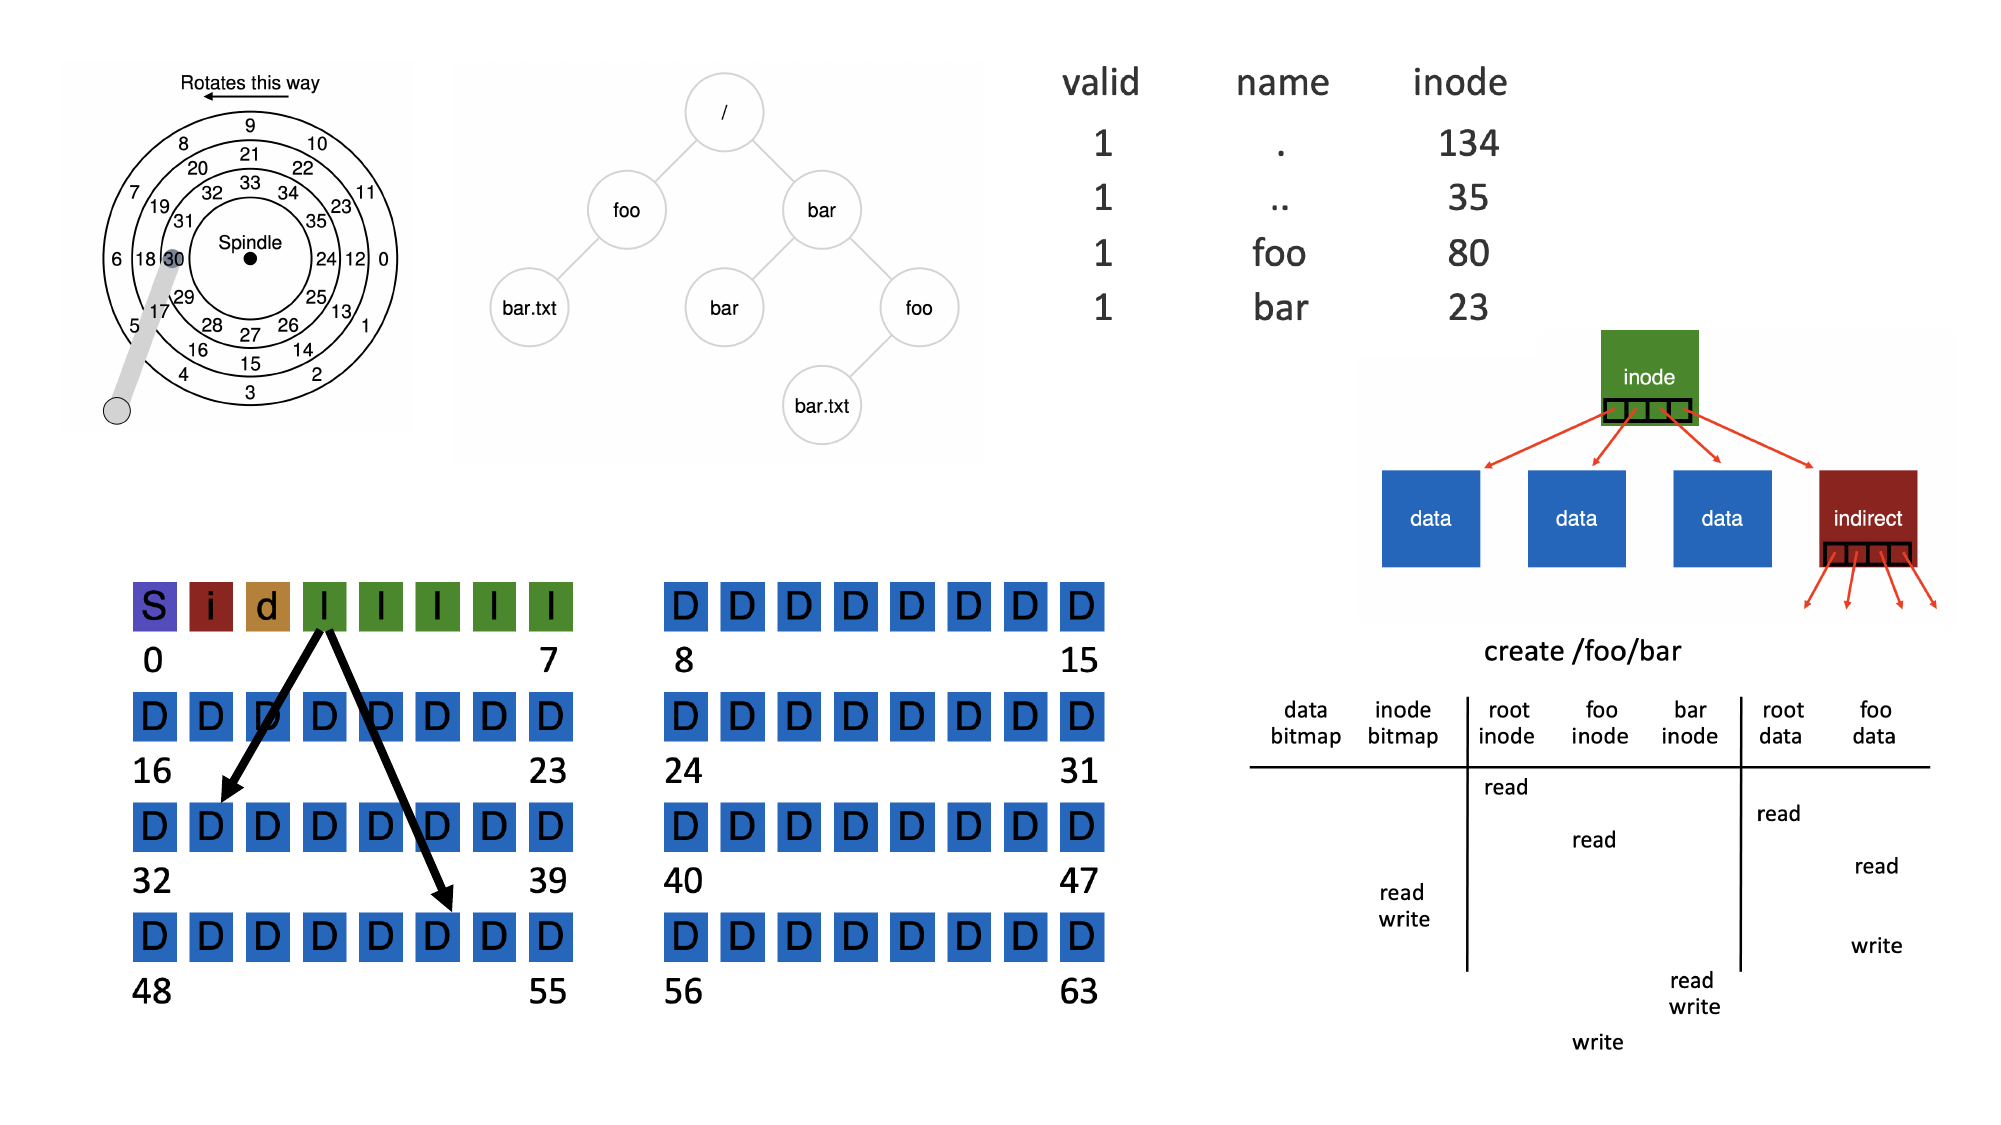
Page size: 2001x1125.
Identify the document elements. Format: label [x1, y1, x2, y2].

text_box [220, 630, 321, 804]
picture [1016, 28, 1957, 1065]
picture [61, 541, 1171, 1065]
picture [61, 60, 414, 432]
picture [451, 59, 984, 463]
text_box [328, 630, 452, 913]
